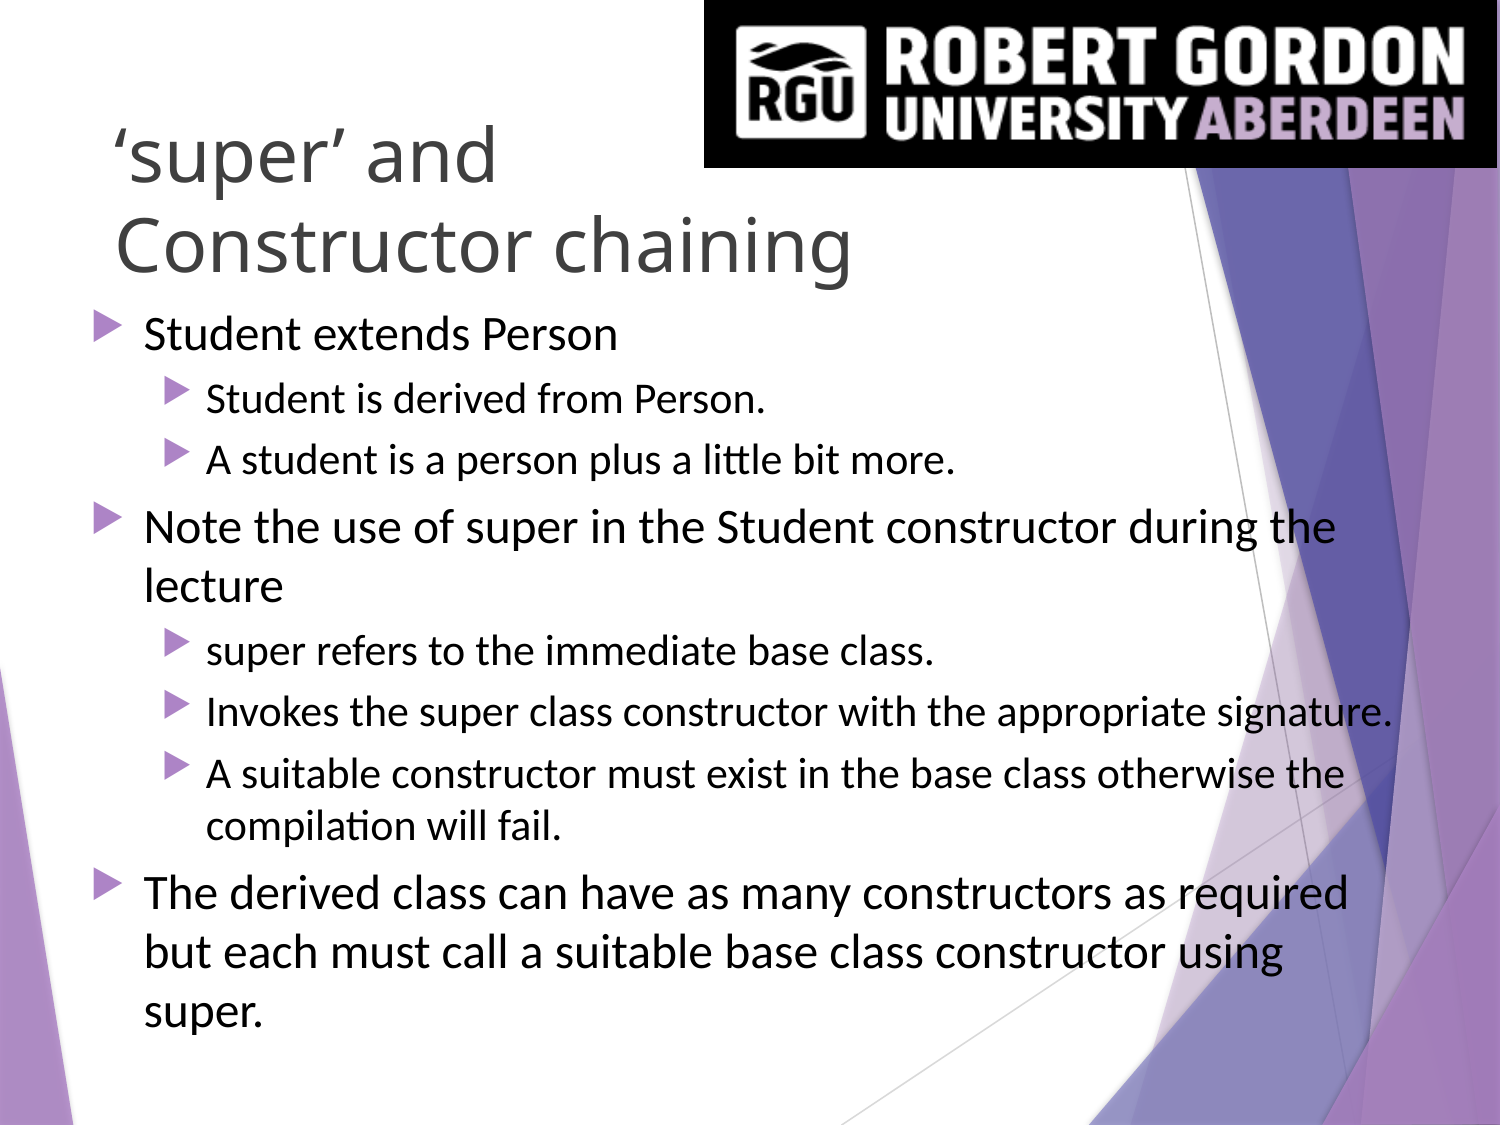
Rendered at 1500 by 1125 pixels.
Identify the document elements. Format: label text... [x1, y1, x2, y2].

picture [704, 0, 1497, 168]
list Student extends Person Student is derived from Person. A student is a person plus a little bit more. Note the use of super in the Student constructor during the lecture super refers to the immediate base class. Invokes the super class constructor with the appropriate signature. A suitable constructor must exist in the base class otherwise the compilation will fail. The derived class can have as many constructors as required but each must call a suitable base class constructor using super. [75, 293, 1419, 1072]
title ‘super’ and Constructor chaining [99, 99, 1285, 293]
